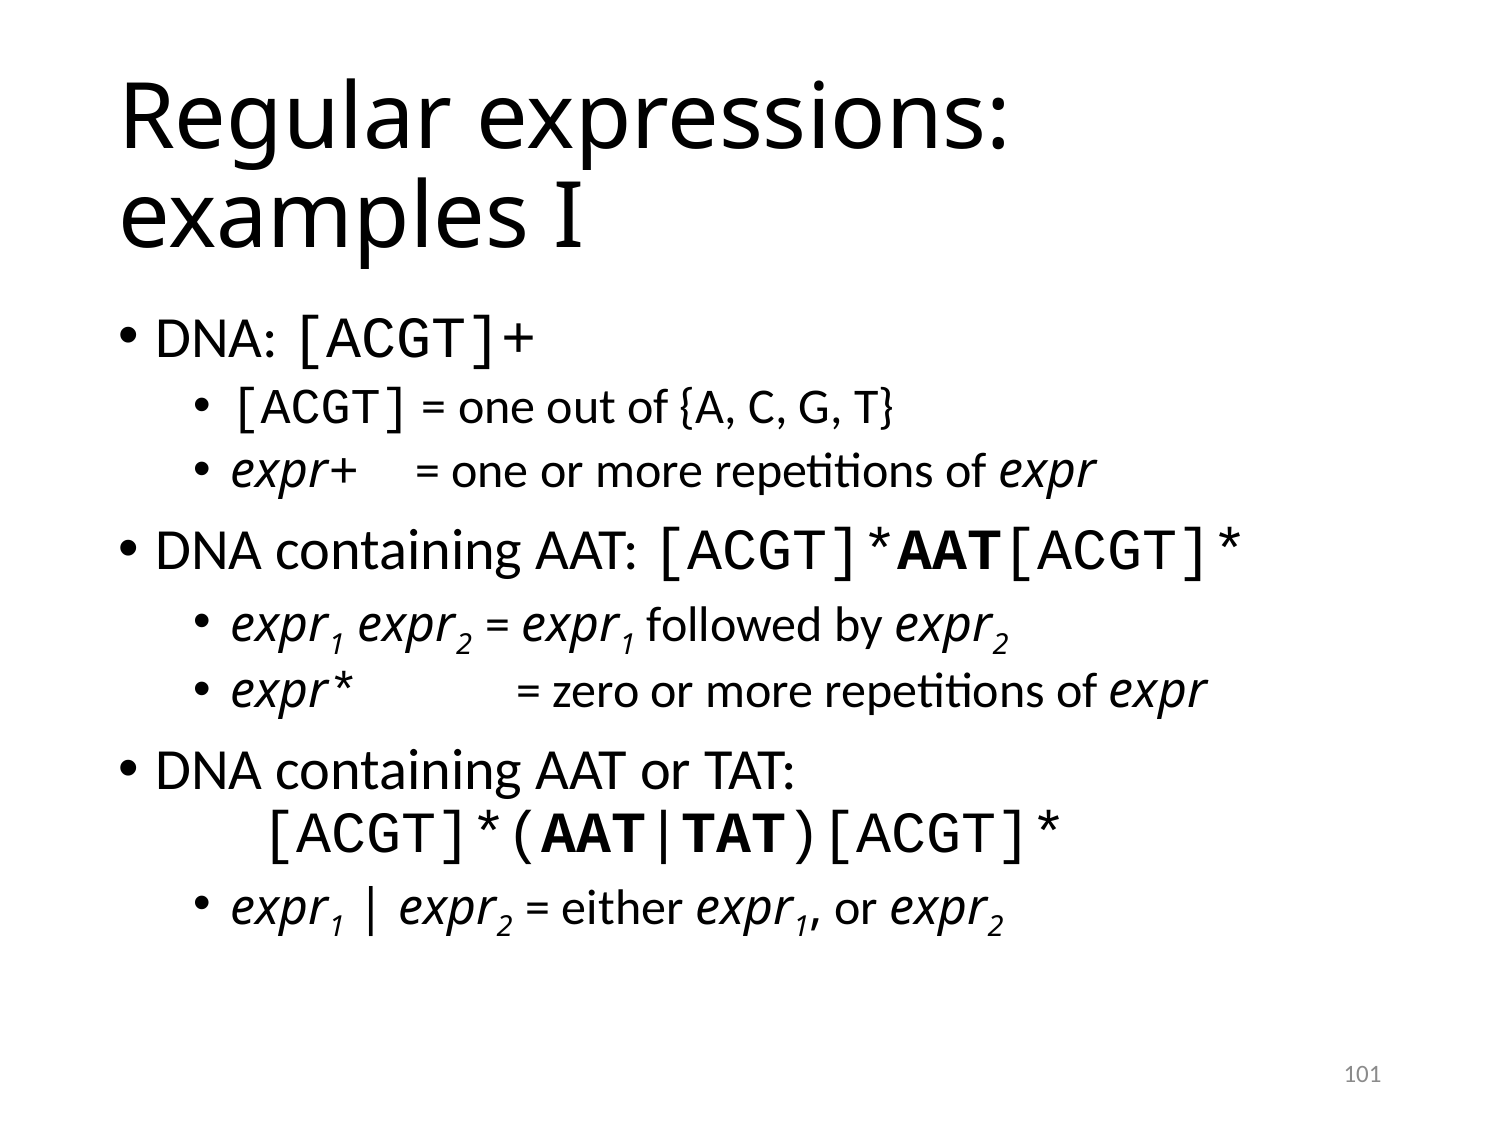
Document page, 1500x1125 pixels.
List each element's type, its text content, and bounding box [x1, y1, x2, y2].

slide_number 101 [1059, 1042, 1397, 1103]
list DNA: [ACGT]+ [ACGT] = one out of {A, C, G, T} expr+ = one or more repetitions of expr DNA containing AAT: [ACGT]*AAT[ACGT]* expr1 expr2 = expr1 followed by expr2 expr* = zero or more repetitions of expr DNA containing AAT or TAT: [ACGT]*(AAT|TAT)[ACGT]* expr1 | expr2 = either expr1, or expr2 [103, 299, 1397, 1014]
title Regular expressions: examples I [103, 59, 1397, 278]
